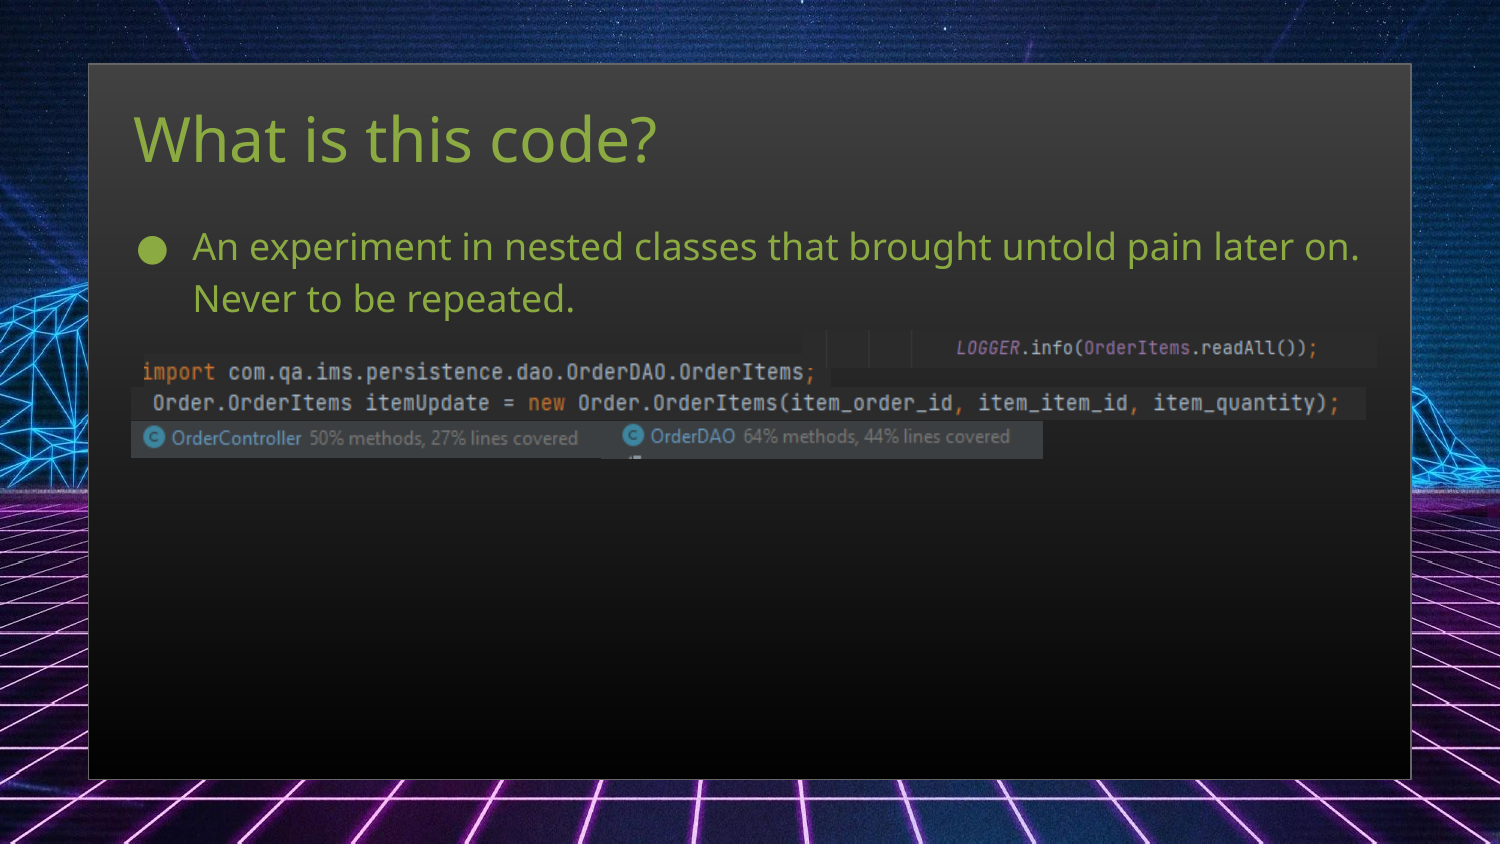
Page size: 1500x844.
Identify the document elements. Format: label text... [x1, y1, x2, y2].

picture [0, 0, 1500, 844]
title What is this code? [118, 84, 1382, 183]
list An experiment in nested classes that brought untold pain later on. Never to be repeated. [102, 201, 1395, 757]
